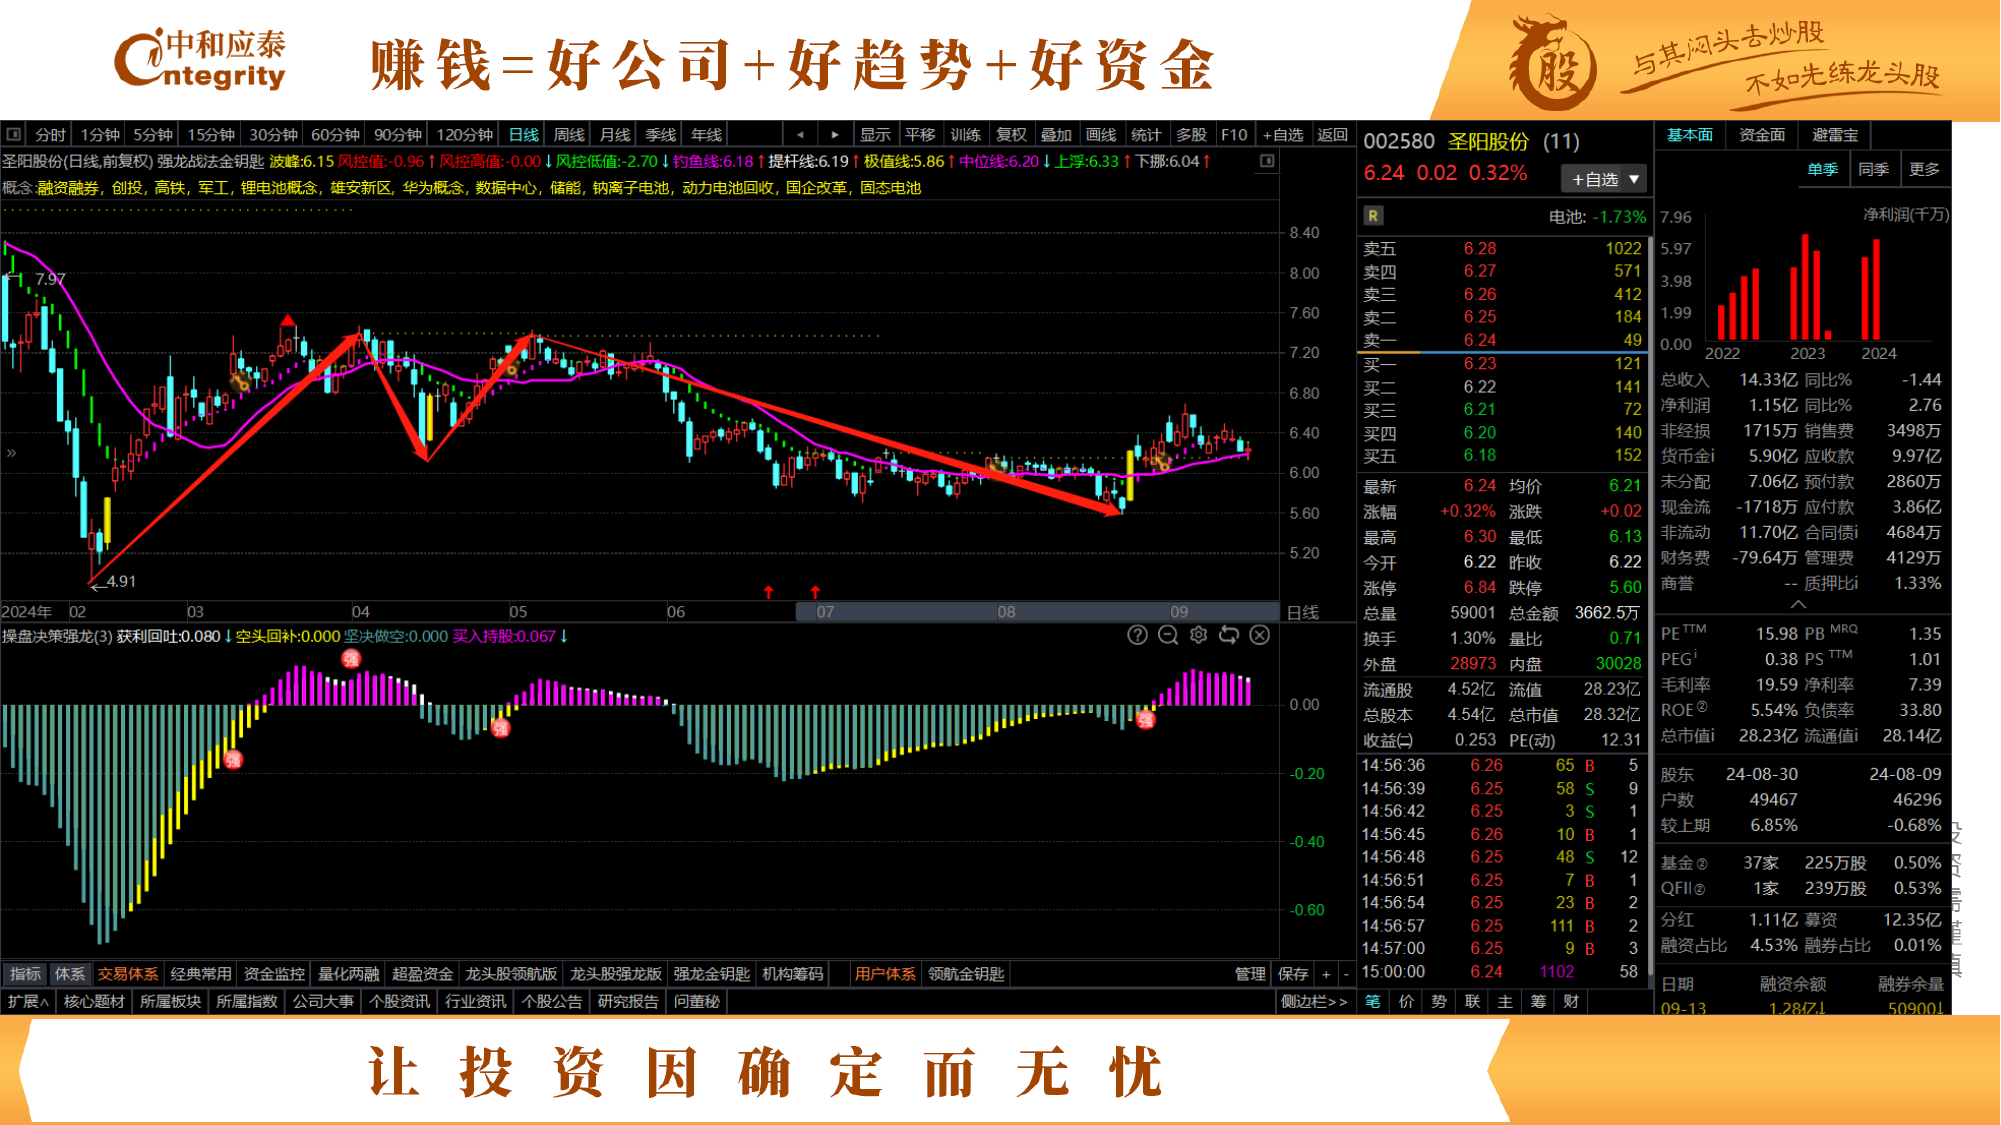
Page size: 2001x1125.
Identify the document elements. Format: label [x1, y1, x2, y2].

list [0, 120, 1952, 1015]
picture [0, 0, 2000, 1125]
